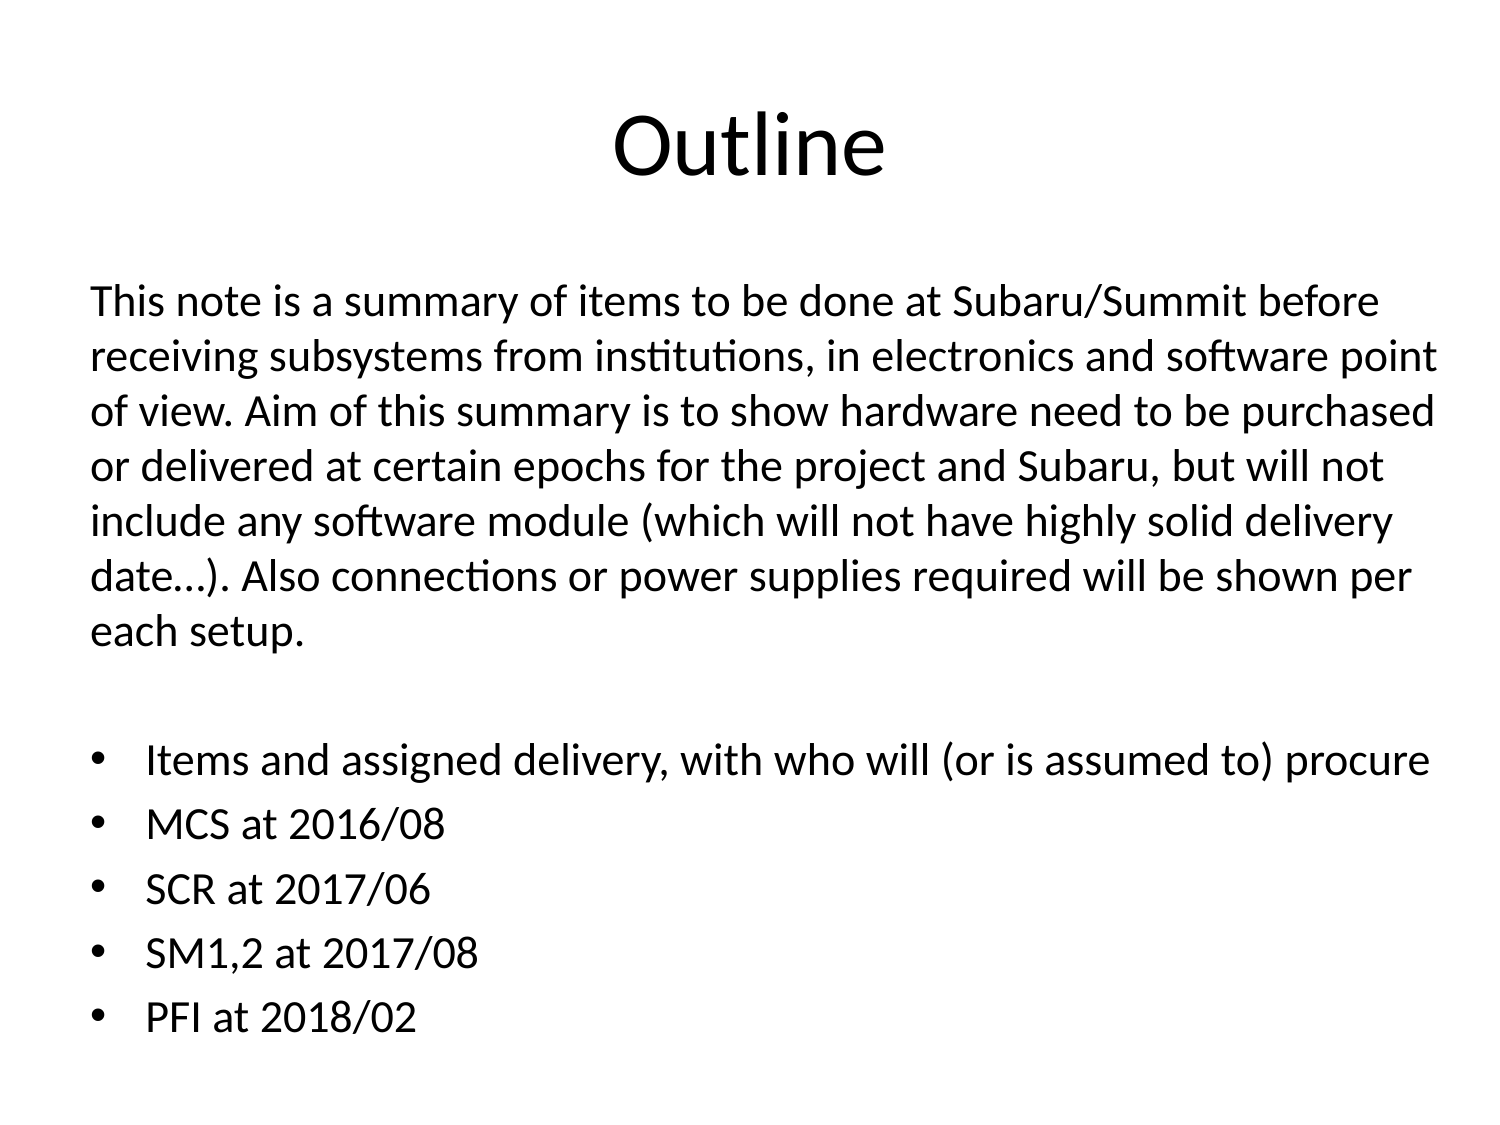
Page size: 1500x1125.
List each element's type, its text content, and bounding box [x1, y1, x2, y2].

title Outline [75, 45, 1425, 233]
list This note is a summary of items to be done at Subaru/Summit before receiving subsystems from institutions, in electronics and software point of view. Aim of this summary is to show hardware need to be purchased or delivered at certain epochs for the project and Subaru, but will not include any software module (which will not have highly solid delivery date…). Also connections or power supplies required will be shown per each setup. Items and assigned delivery, with who will (or is assumed to) procure MCS at 2016/08 SCR at 2017/06 SM1,2 at 2017/08 PFI at 2018/02 [75, 262, 1483, 1071]
